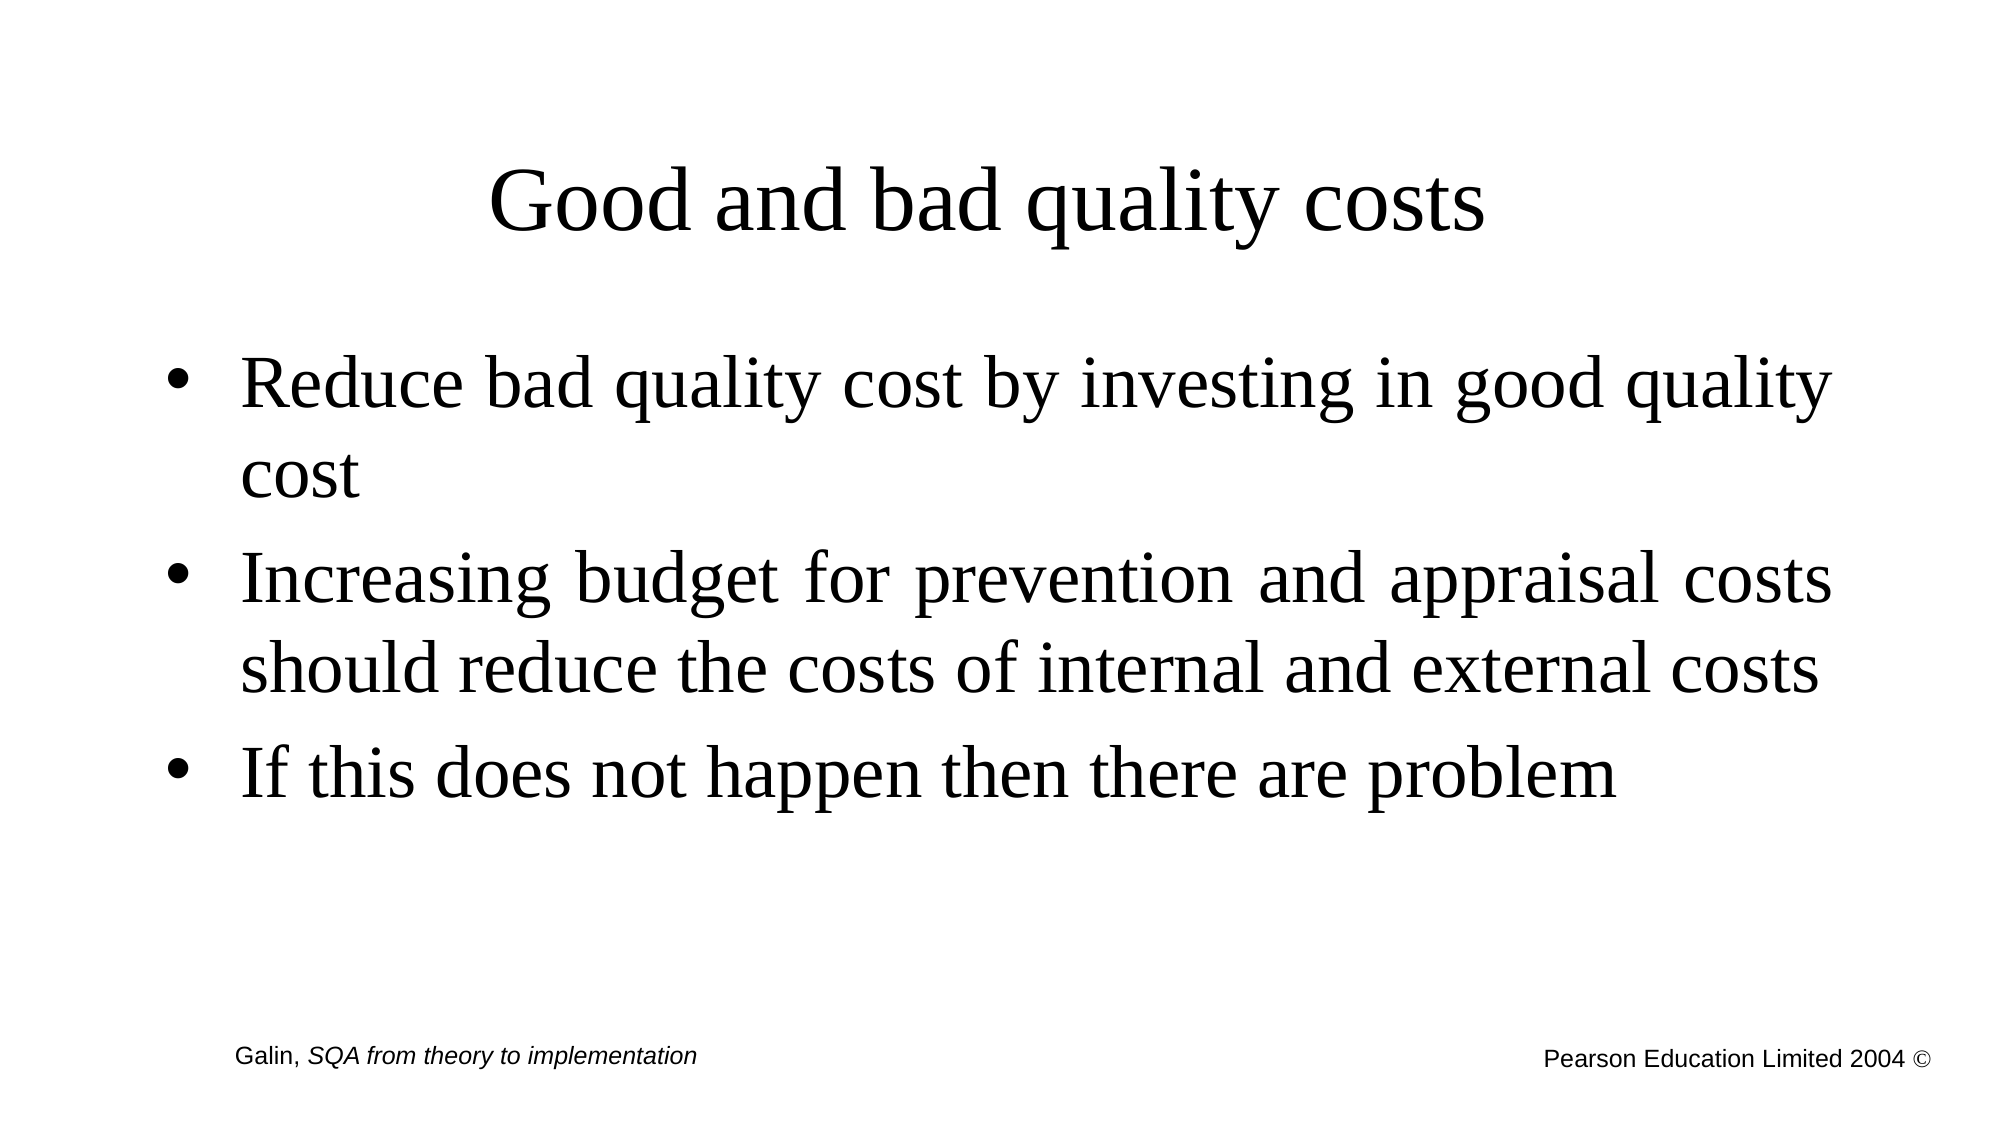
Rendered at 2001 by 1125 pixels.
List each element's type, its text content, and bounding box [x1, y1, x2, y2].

list Reduce bad quality cost by investing in good quality cost Increasing budget for prevention and appraisal costs should reduce the costs of internal and external costs If this does not happen then there are problem [149, 324, 1851, 1001]
title Good and bad quality costs [149, 99, 1851, 288]
